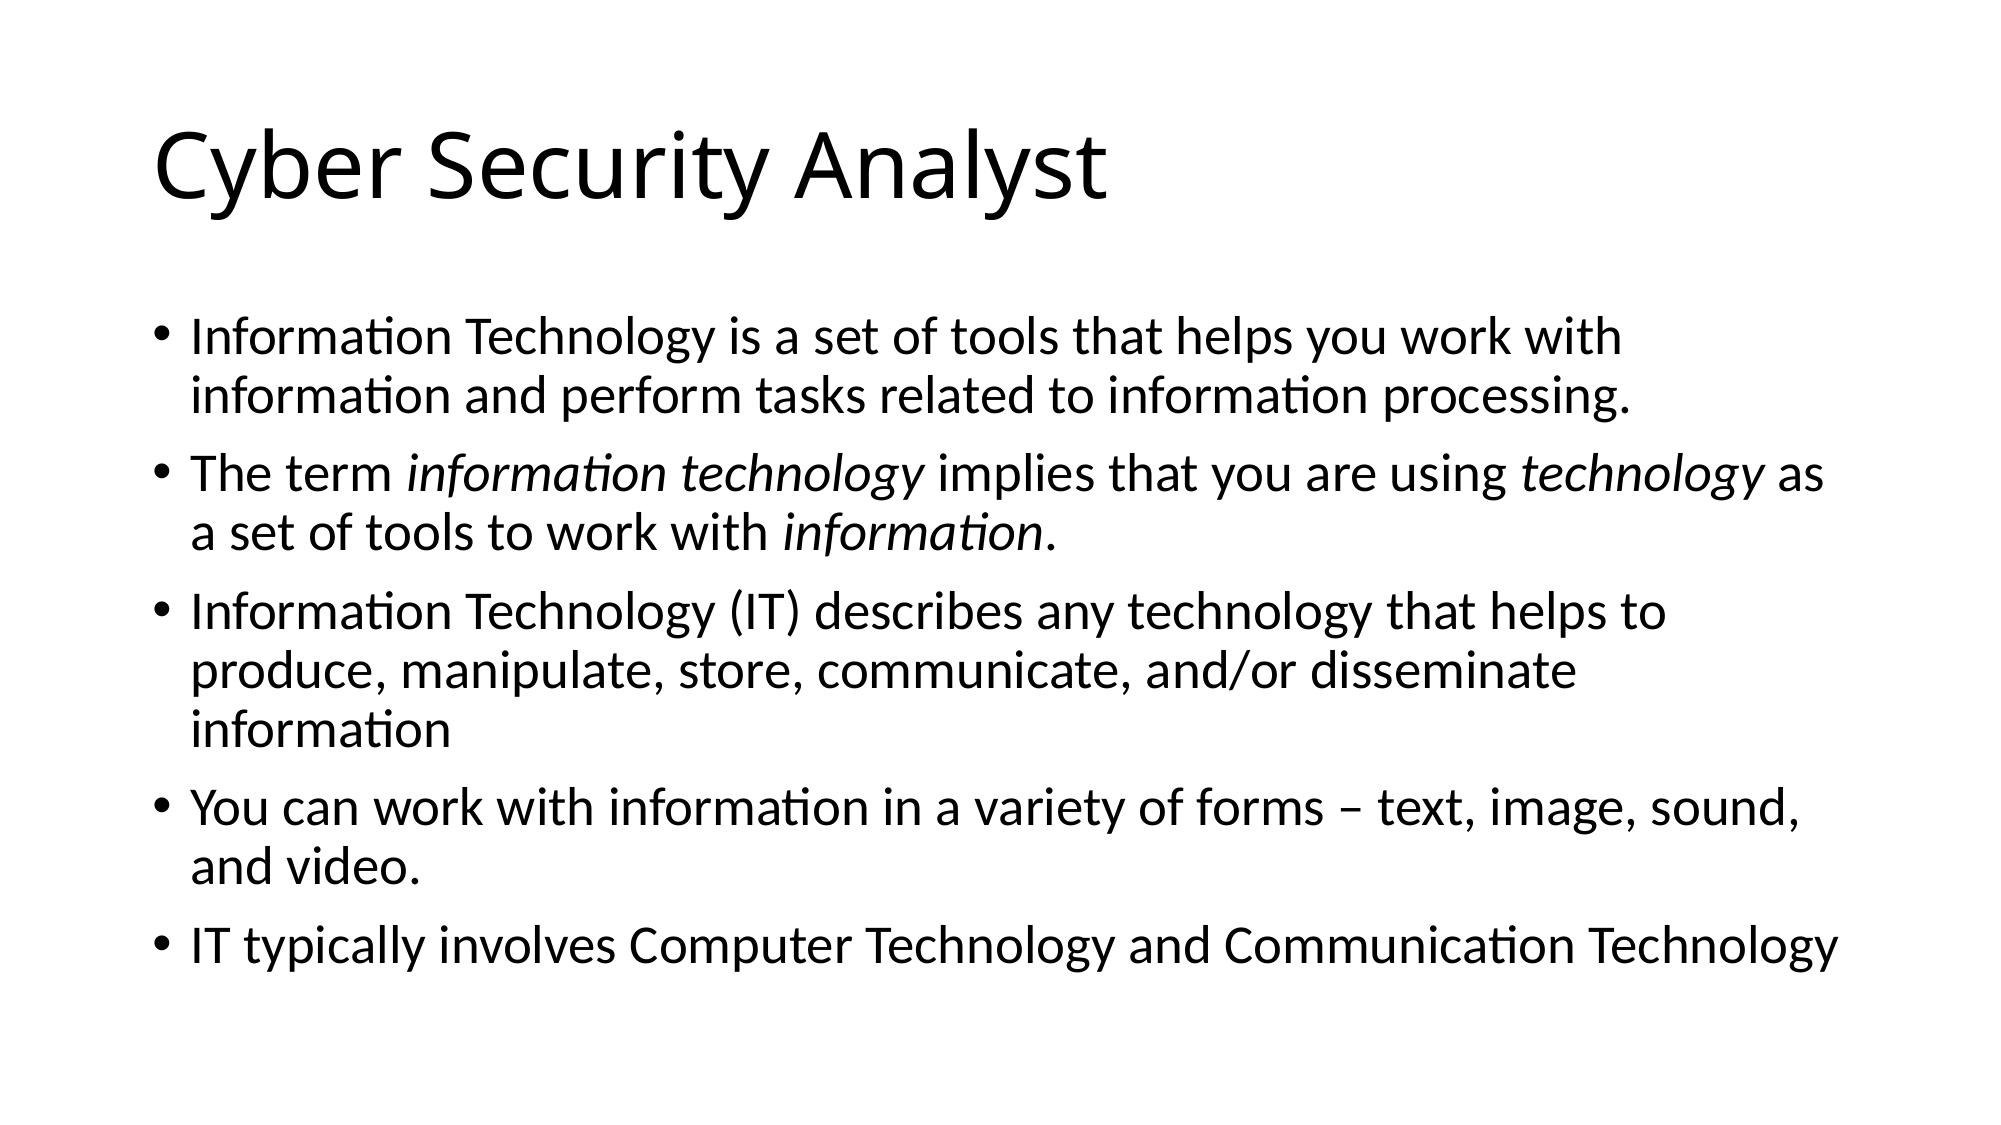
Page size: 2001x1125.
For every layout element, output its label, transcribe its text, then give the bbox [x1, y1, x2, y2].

title Cyber Security Analyst [137, 59, 1863, 278]
list Information Technology is a set of tools that helps you work with information and perform tasks related to information processing. The term information technology implies that you are using technology as a set of tools to work with information. Information Technology (IT) describes any technology that helps to produce, manipulate, store, communicate, and/or disseminate information You can work with information in a variety of forms – text, image, sound, and video. IT typically involves Computer Technology and Communication Technology [137, 299, 1863, 1014]
